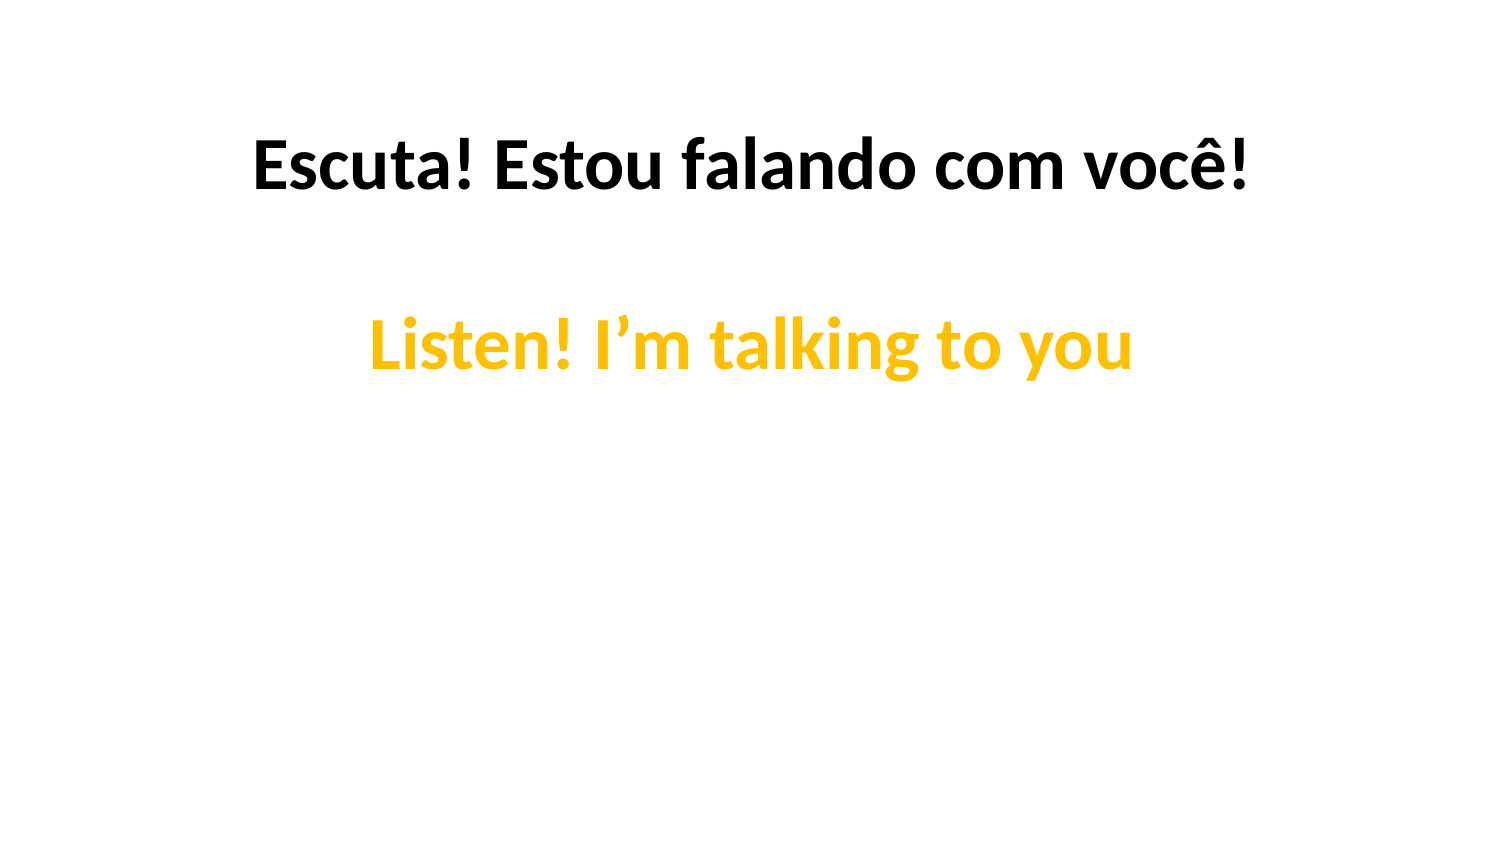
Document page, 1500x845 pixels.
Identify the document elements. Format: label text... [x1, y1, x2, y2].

text_box Escuta! Estou falando com você! Listen! I’m talking to you [71, 109, 1434, 391]
